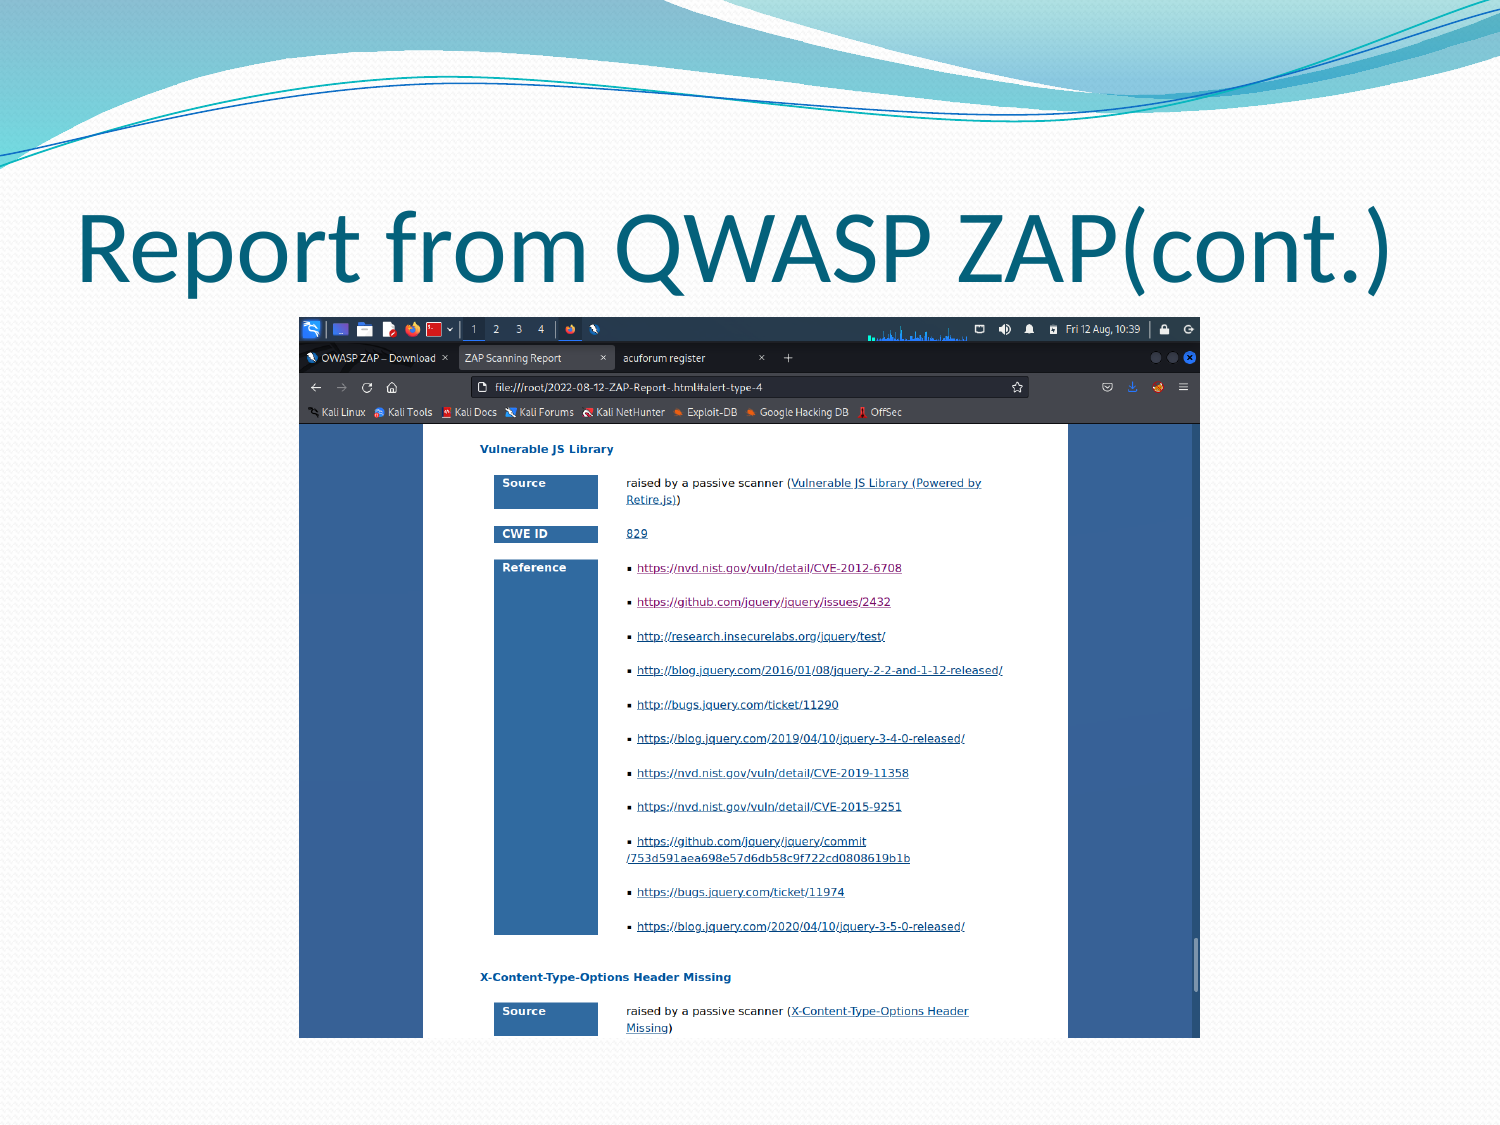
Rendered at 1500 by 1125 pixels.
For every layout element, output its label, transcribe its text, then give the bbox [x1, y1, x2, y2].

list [299, 317, 1201, 1038]
title Report from QWASP ZAP(cont.) [75, 115, 1425, 303]
